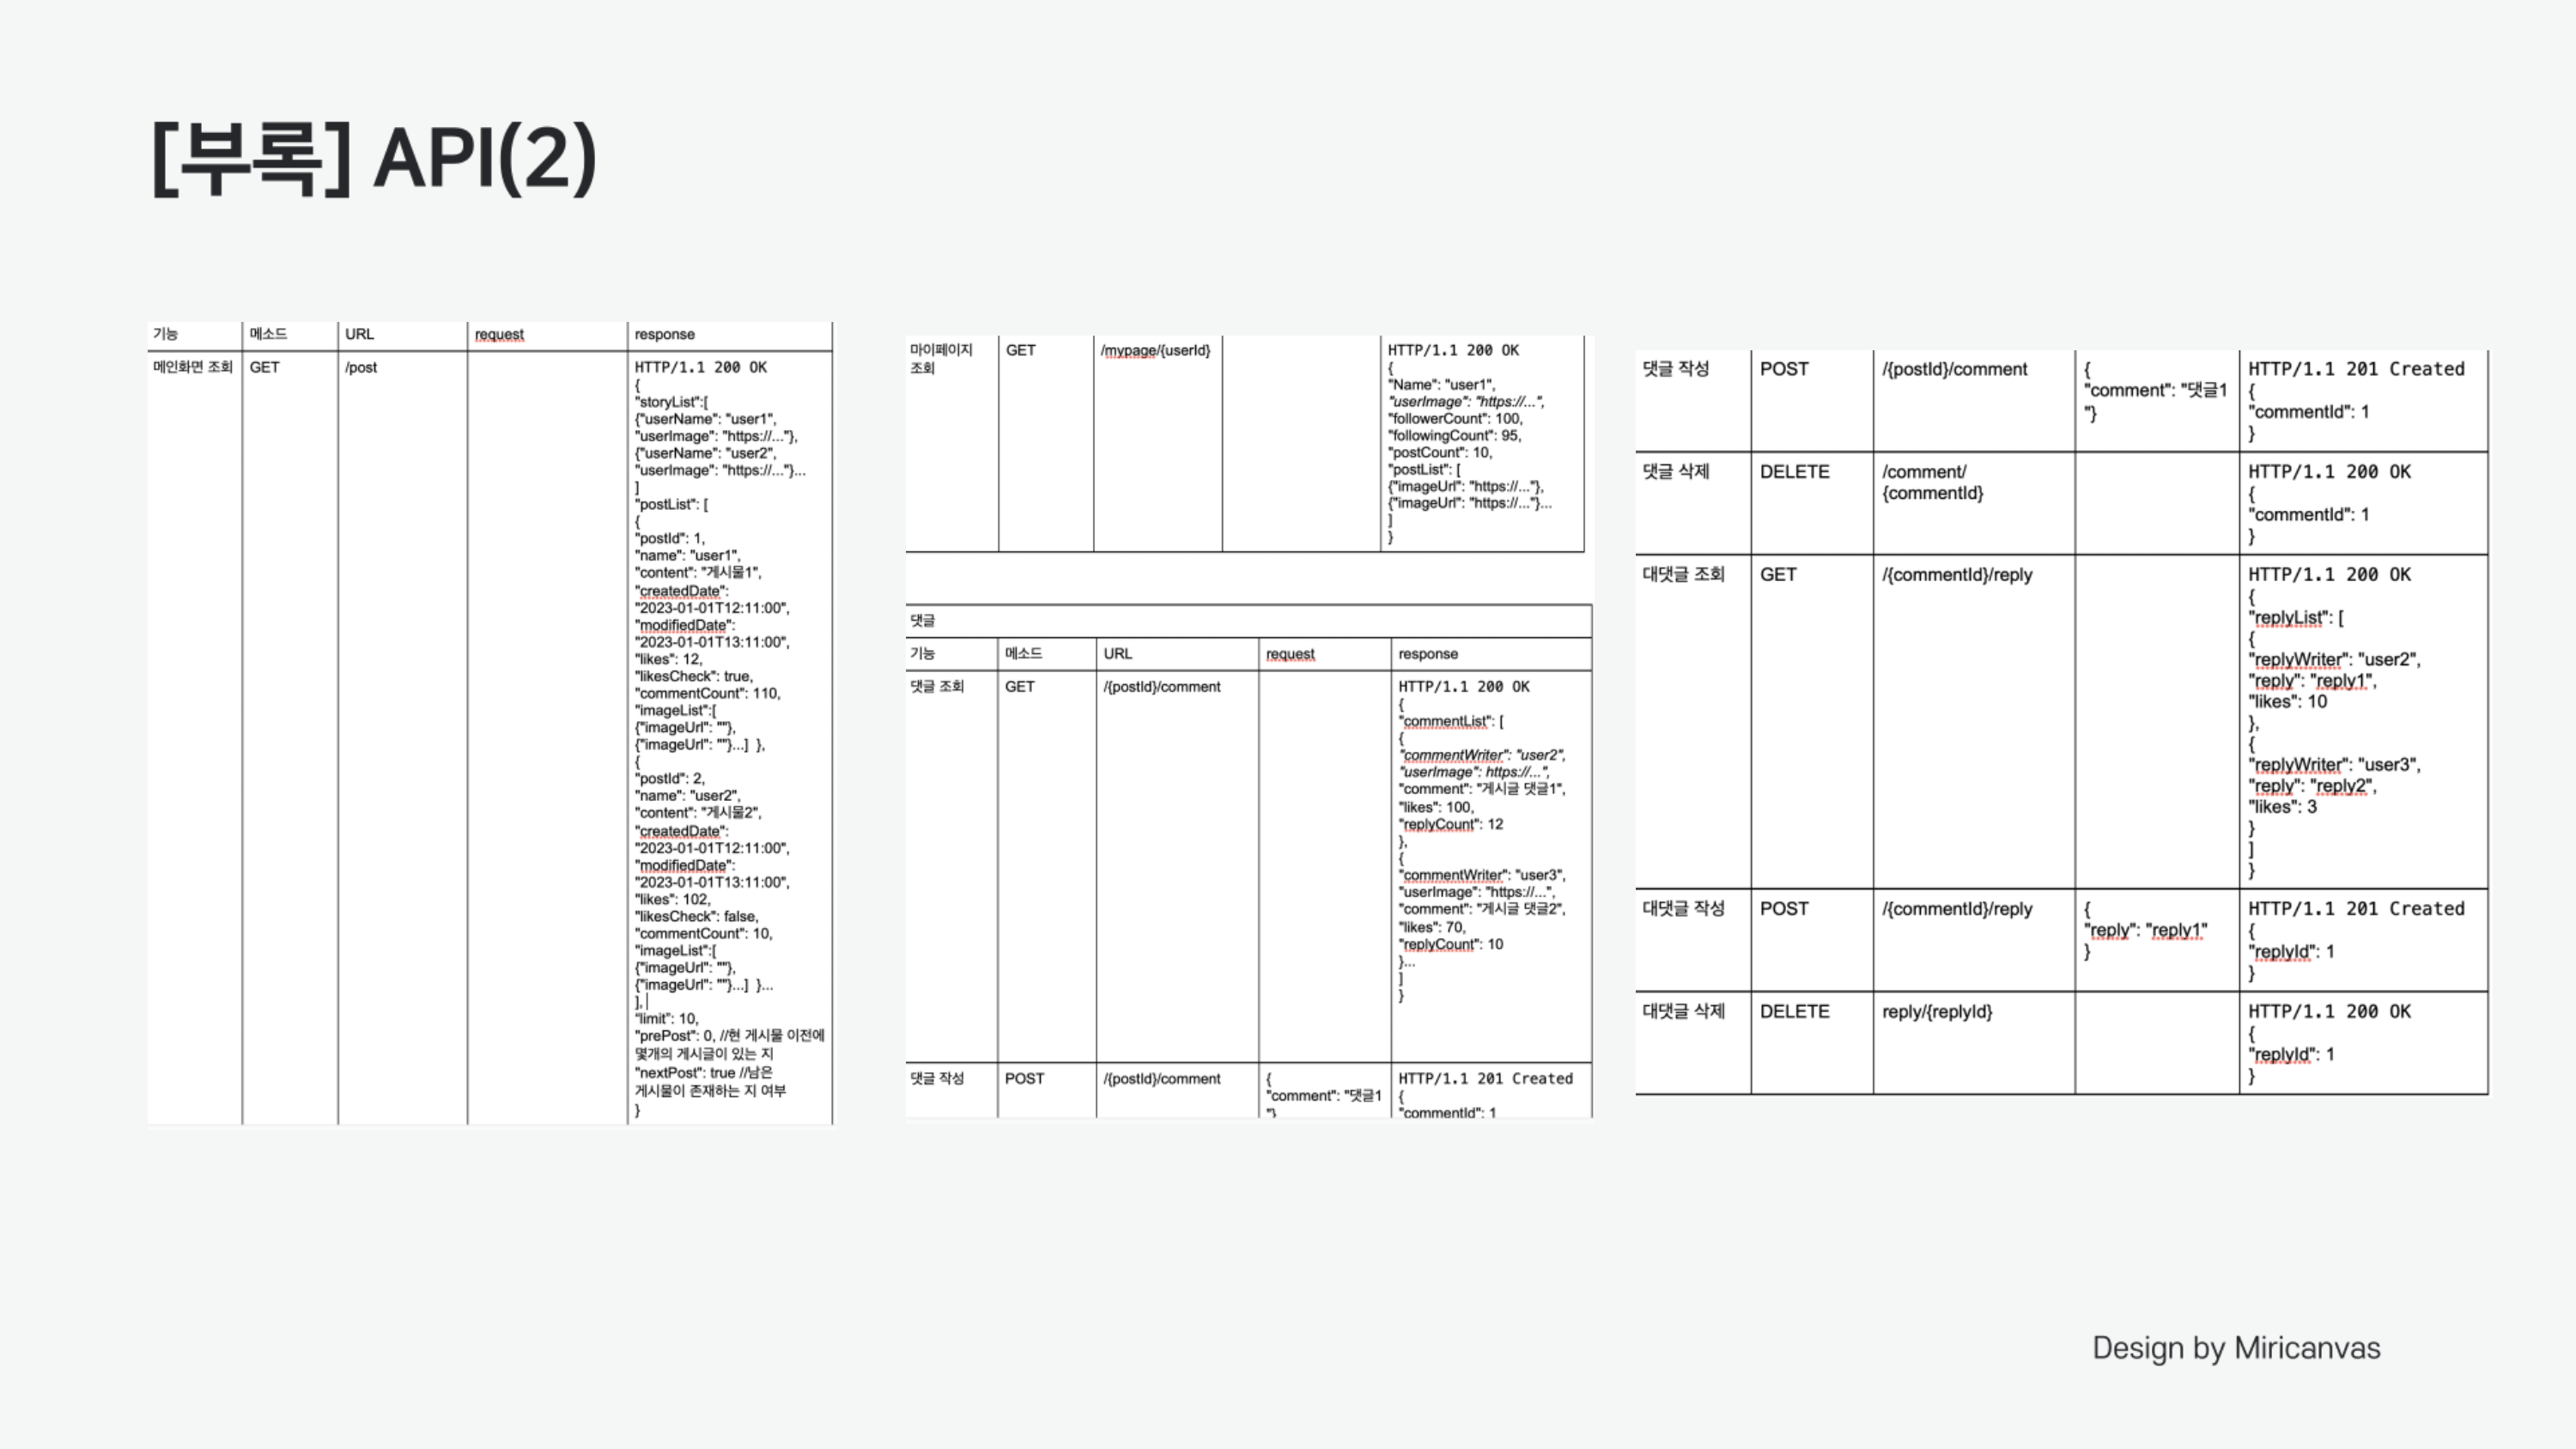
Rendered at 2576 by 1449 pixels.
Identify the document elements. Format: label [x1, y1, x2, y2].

text_box [148, 321, 837, 1130]
picture [2018, 1323, 2396, 1373]
text_box [905, 336, 1595, 1124]
text_box [1635, 350, 2494, 1098]
picture [131, 91, 639, 206]
